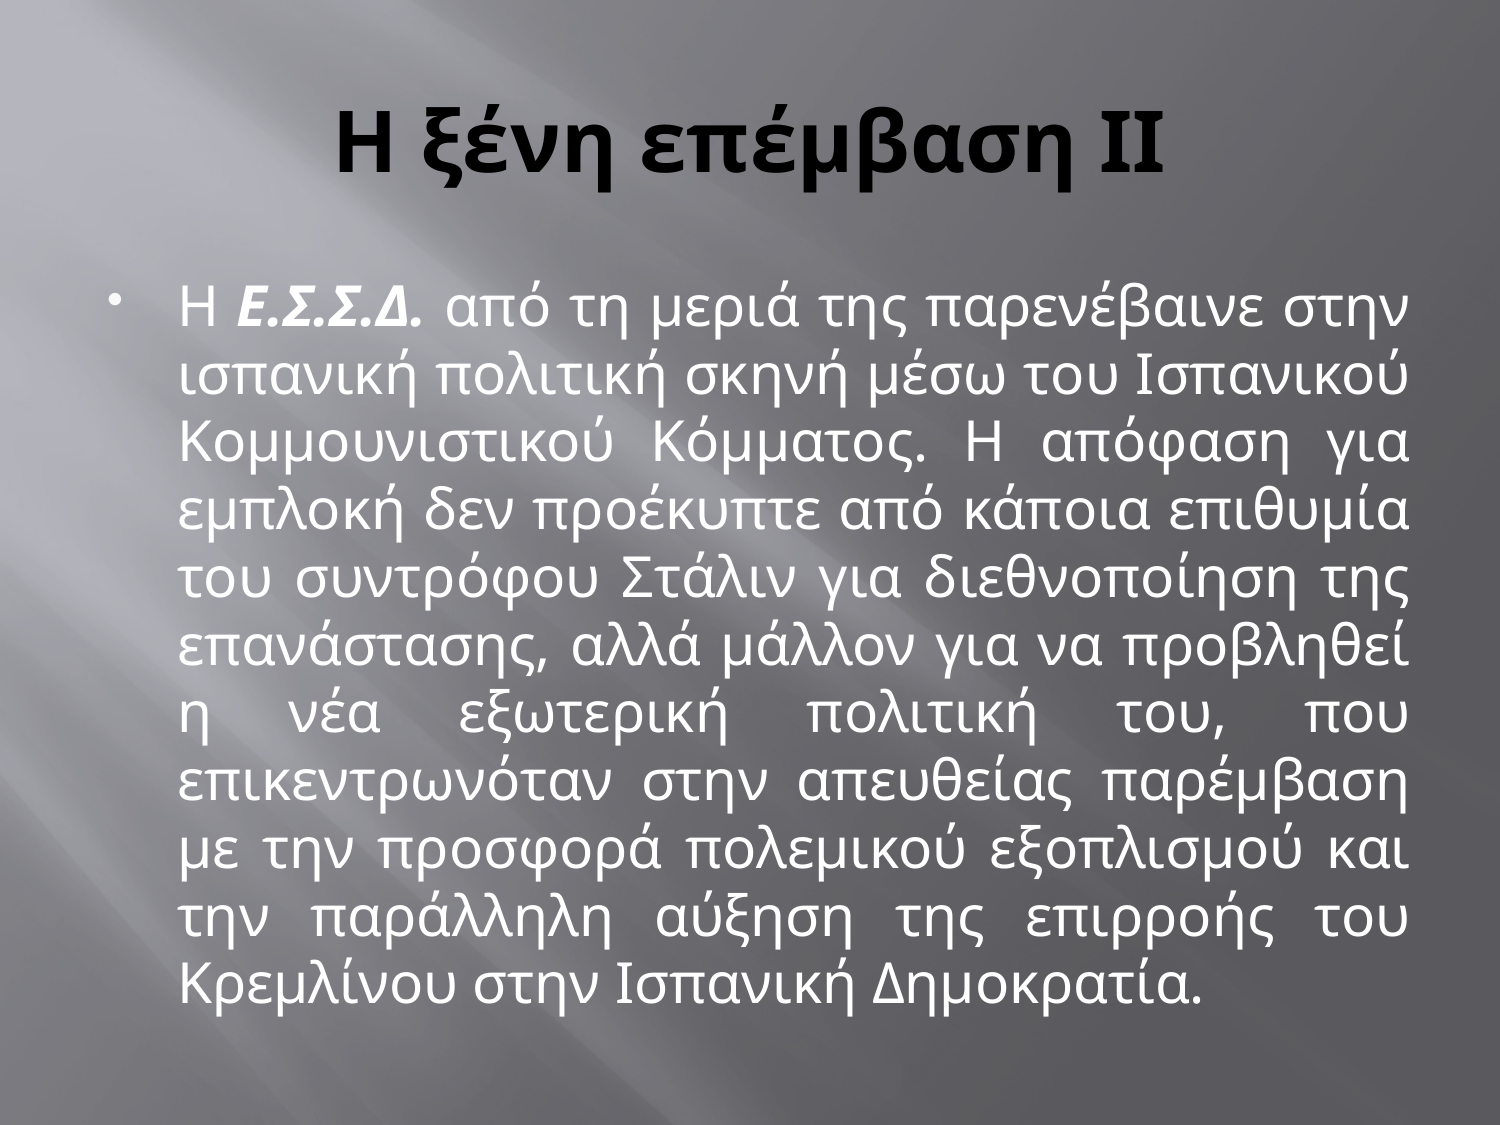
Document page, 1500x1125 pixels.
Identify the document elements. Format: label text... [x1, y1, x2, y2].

title Η ξένη επέμβαση ΙΙ [75, 45, 1425, 233]
list Η Ε.Σ.Σ.Δ. από τη μεριά της παρενέβαινε στην ισπανική πολιτική σκηνή μέσω του Ισπανικού Κομμουνιστικού Κόμματος. Η απόφαση για εμπλοκή δεν προέκυπτε από κάποια επιθυμία του συντρόφου Στάλιν για διεθνοποίηση της επανάστασης, αλλά μάλλον για να προβληθεί η νέα εξωτερική πολιτική του, που επικεντρωνόταν στην απευθείας παρέμβαση με την προσφορά πολεμικού εξοπλισμού και την παράλληλη αύξηση της επιρροής του Κρεμλίνου στην Ισπανική Δημοκρατία. [75, 262, 1425, 1035]
